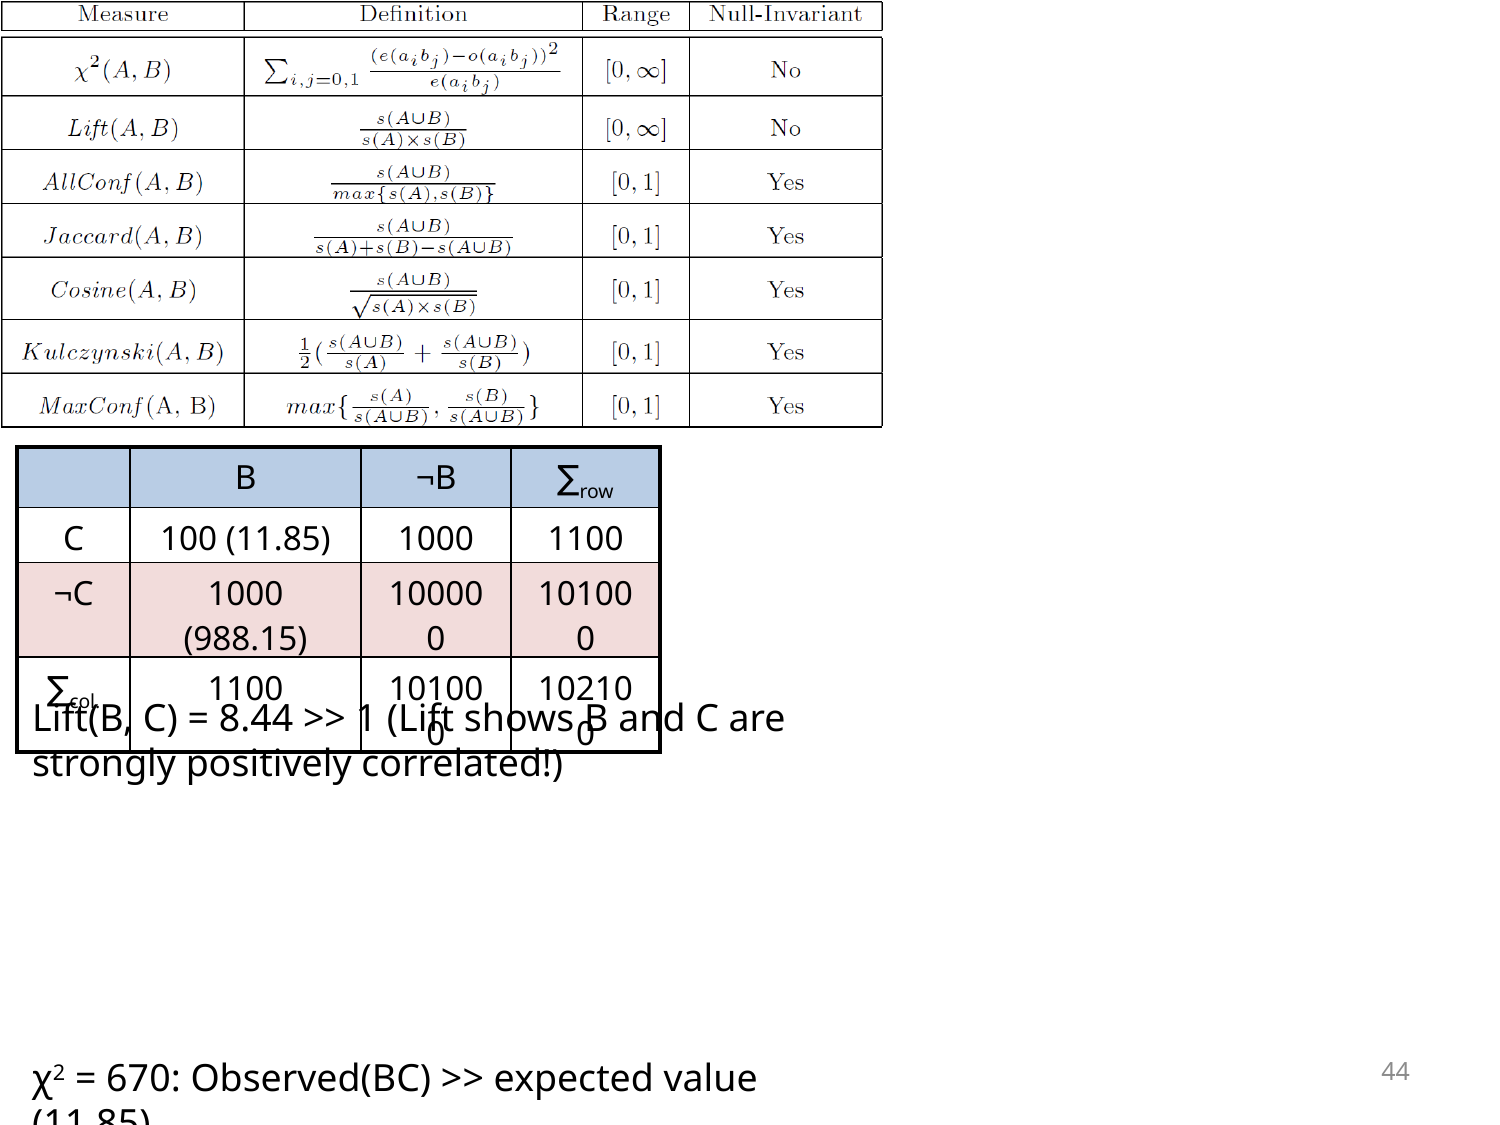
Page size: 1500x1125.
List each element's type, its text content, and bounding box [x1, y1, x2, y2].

table_cell 101000 [512, 563, 658, 656]
table_cell 1000 [362, 508, 510, 562]
table_cell ∑col. [19, 658, 129, 750]
table_cell 100000 [362, 563, 510, 656]
table_cell 100 (11.85) [131, 508, 360, 562]
table_header ∑row [512, 449, 658, 507]
table_header B [131, 449, 360, 507]
table_cell C [19, 508, 129, 562]
table_header [19, 449, 129, 507]
table_cell ¬C [19, 563, 129, 656]
table_cell 101000 [362, 658, 510, 750]
table_cell 102100 [512, 658, 658, 750]
text_box Lift(B, C) = 8.44 >> 1 (Lift shows B and C are strongly positively correlated!) χ2 = 670: Observed(BC) >> expected value (11.85) [17, 686, 884, 1125]
picture [0, 0, 884, 429]
table_header ¬B [362, 449, 510, 507]
table_cell 1100 [131, 658, 360, 750]
table_cell 1100 [512, 508, 658, 562]
table_cell 1000 (988.15) [131, 563, 360, 656]
slide_number 44 [1074, 1042, 1425, 1103]
